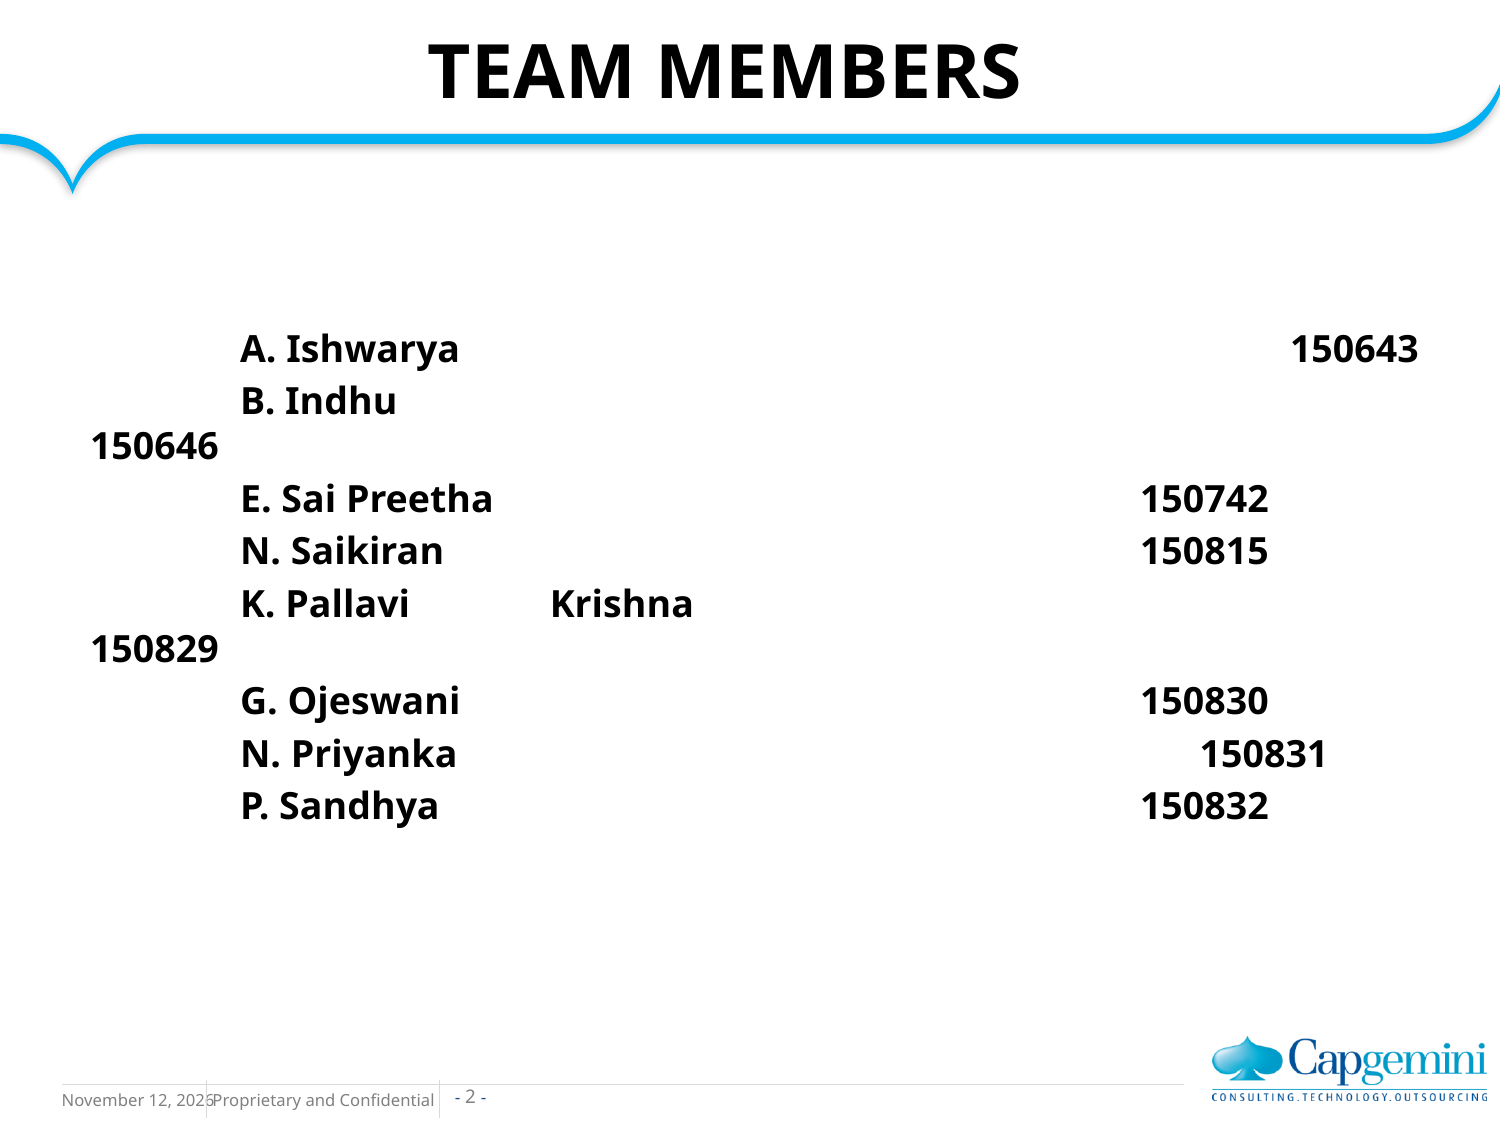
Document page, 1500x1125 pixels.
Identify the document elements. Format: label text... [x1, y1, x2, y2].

list A. Ishwarya 150643 B. Indhu 150646 E. Sai Preetha 150742 N. Saikiran 150815 K. Pallavi Krishna 150829 G. Ojeswani 150830 N. Priyanka 150831 P. Sandhya 150832 [75, 212, 1463, 1050]
title TEAM MEMBERS [50, 3, 1400, 134]
picture [1212, 1036, 1487, 1101]
